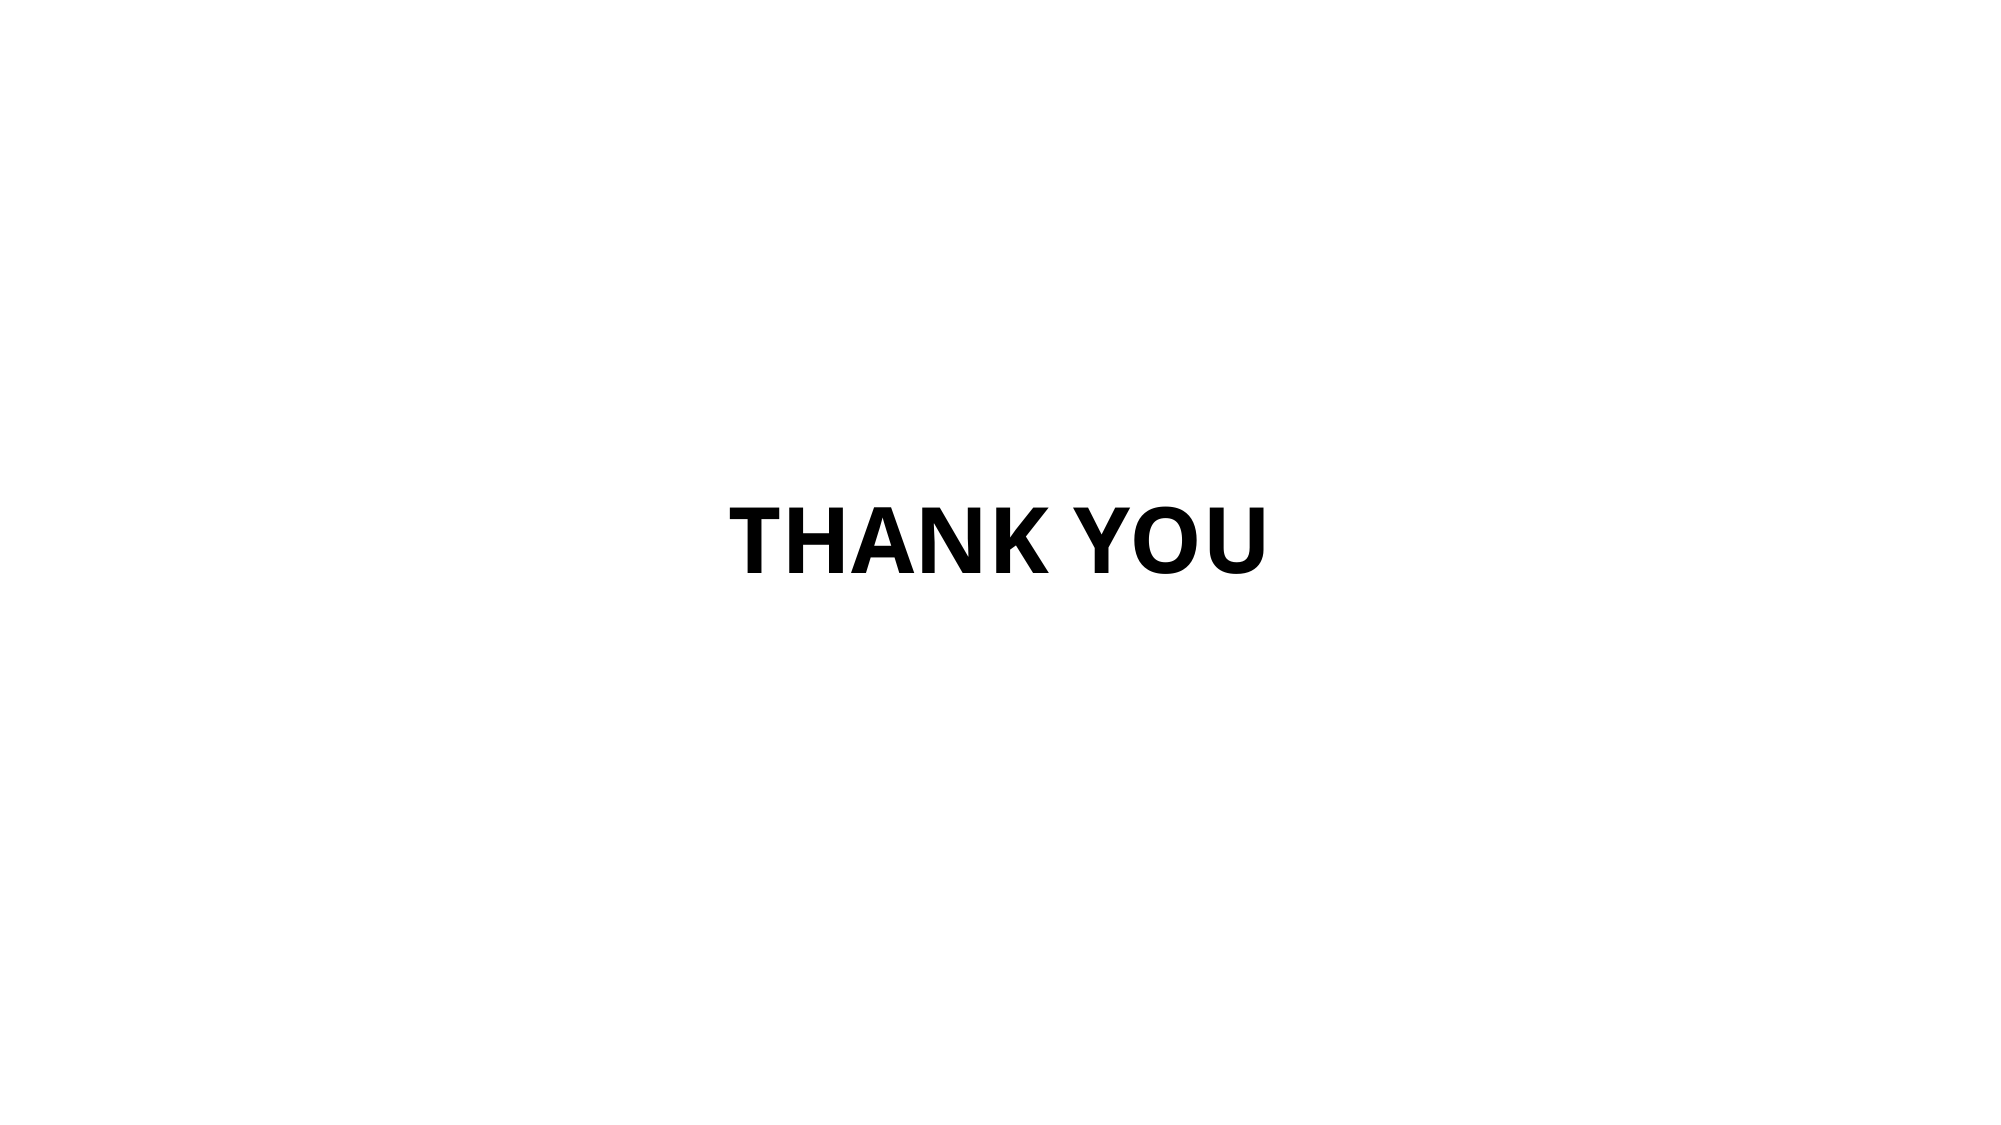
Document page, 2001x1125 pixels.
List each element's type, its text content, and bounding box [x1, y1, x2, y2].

title THANK YOU [137, 59, 1863, 1028]
